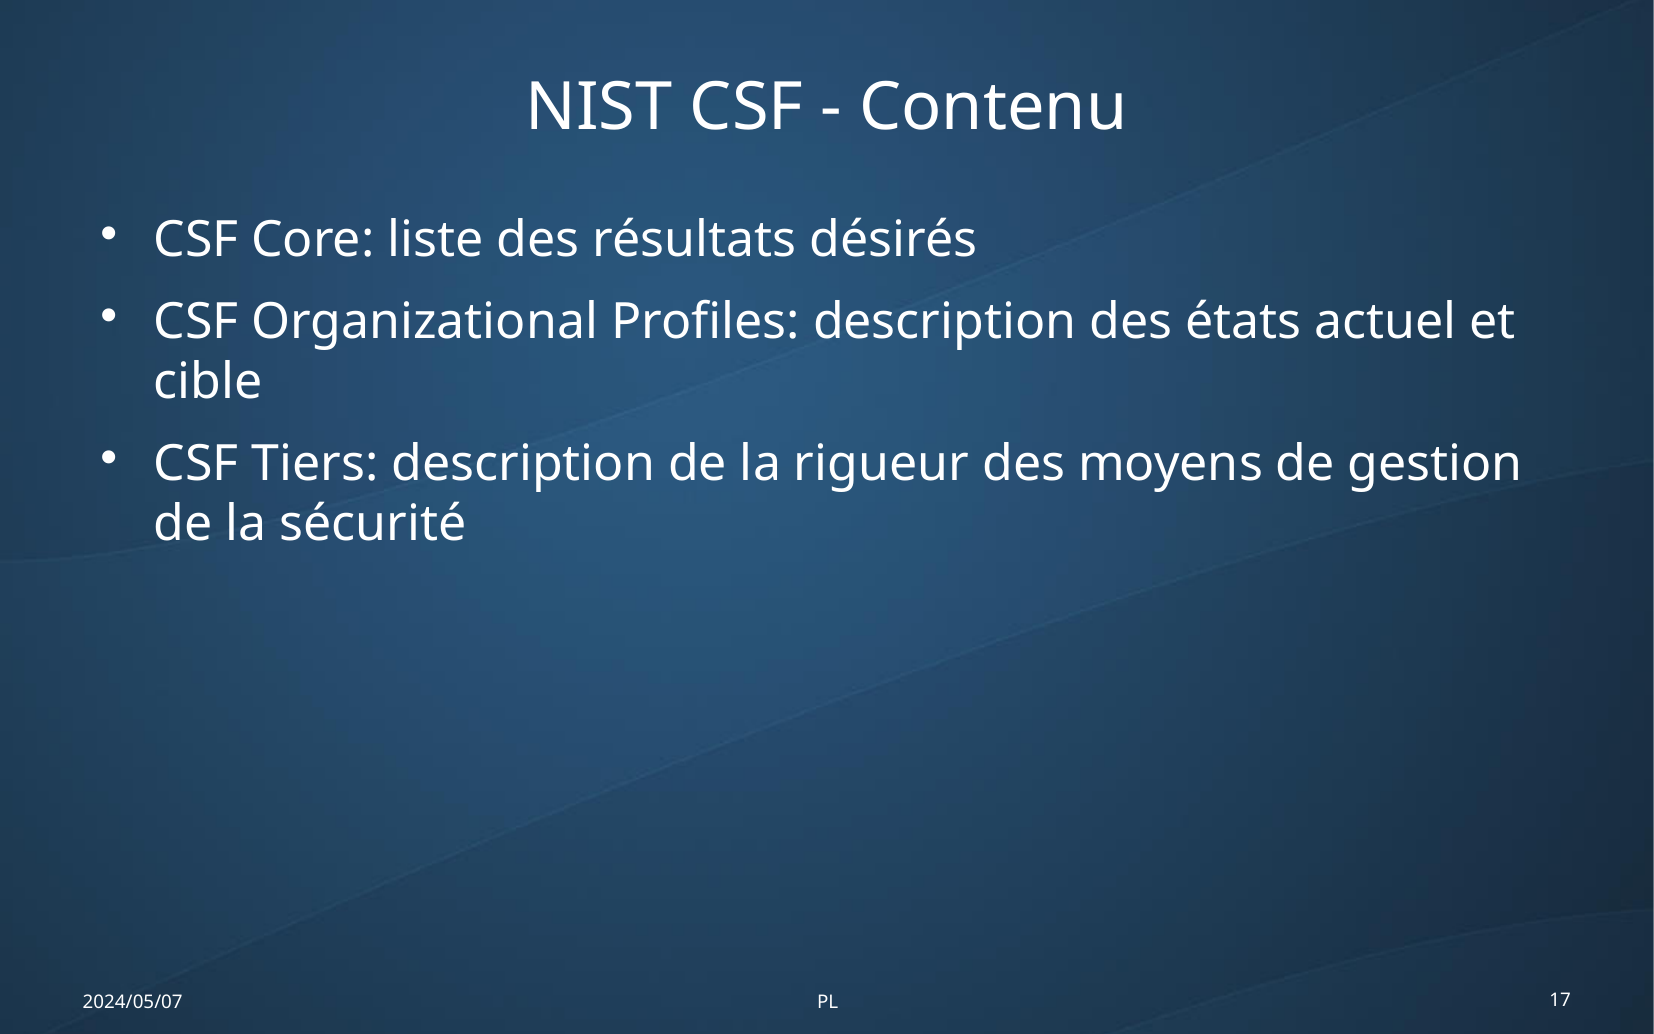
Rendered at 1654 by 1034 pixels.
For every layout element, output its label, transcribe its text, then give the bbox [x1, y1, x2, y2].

text_box CSF Core: liste des résultats désirés CSF Organizational Profiles: description des états actuel et cible CSF Tiers: description de la rigueur des moyens de gestion de la sécurité [82, 206, 1571, 945]
text_box NIST CSF - Contenu [82, 29, 1571, 178]
picture [0, 0, 1654, 1034]
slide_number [82, 974, 468, 1013]
footer PL [565, 974, 1090, 1013]
slide_number 17 [1185, 974, 1571, 1013]
